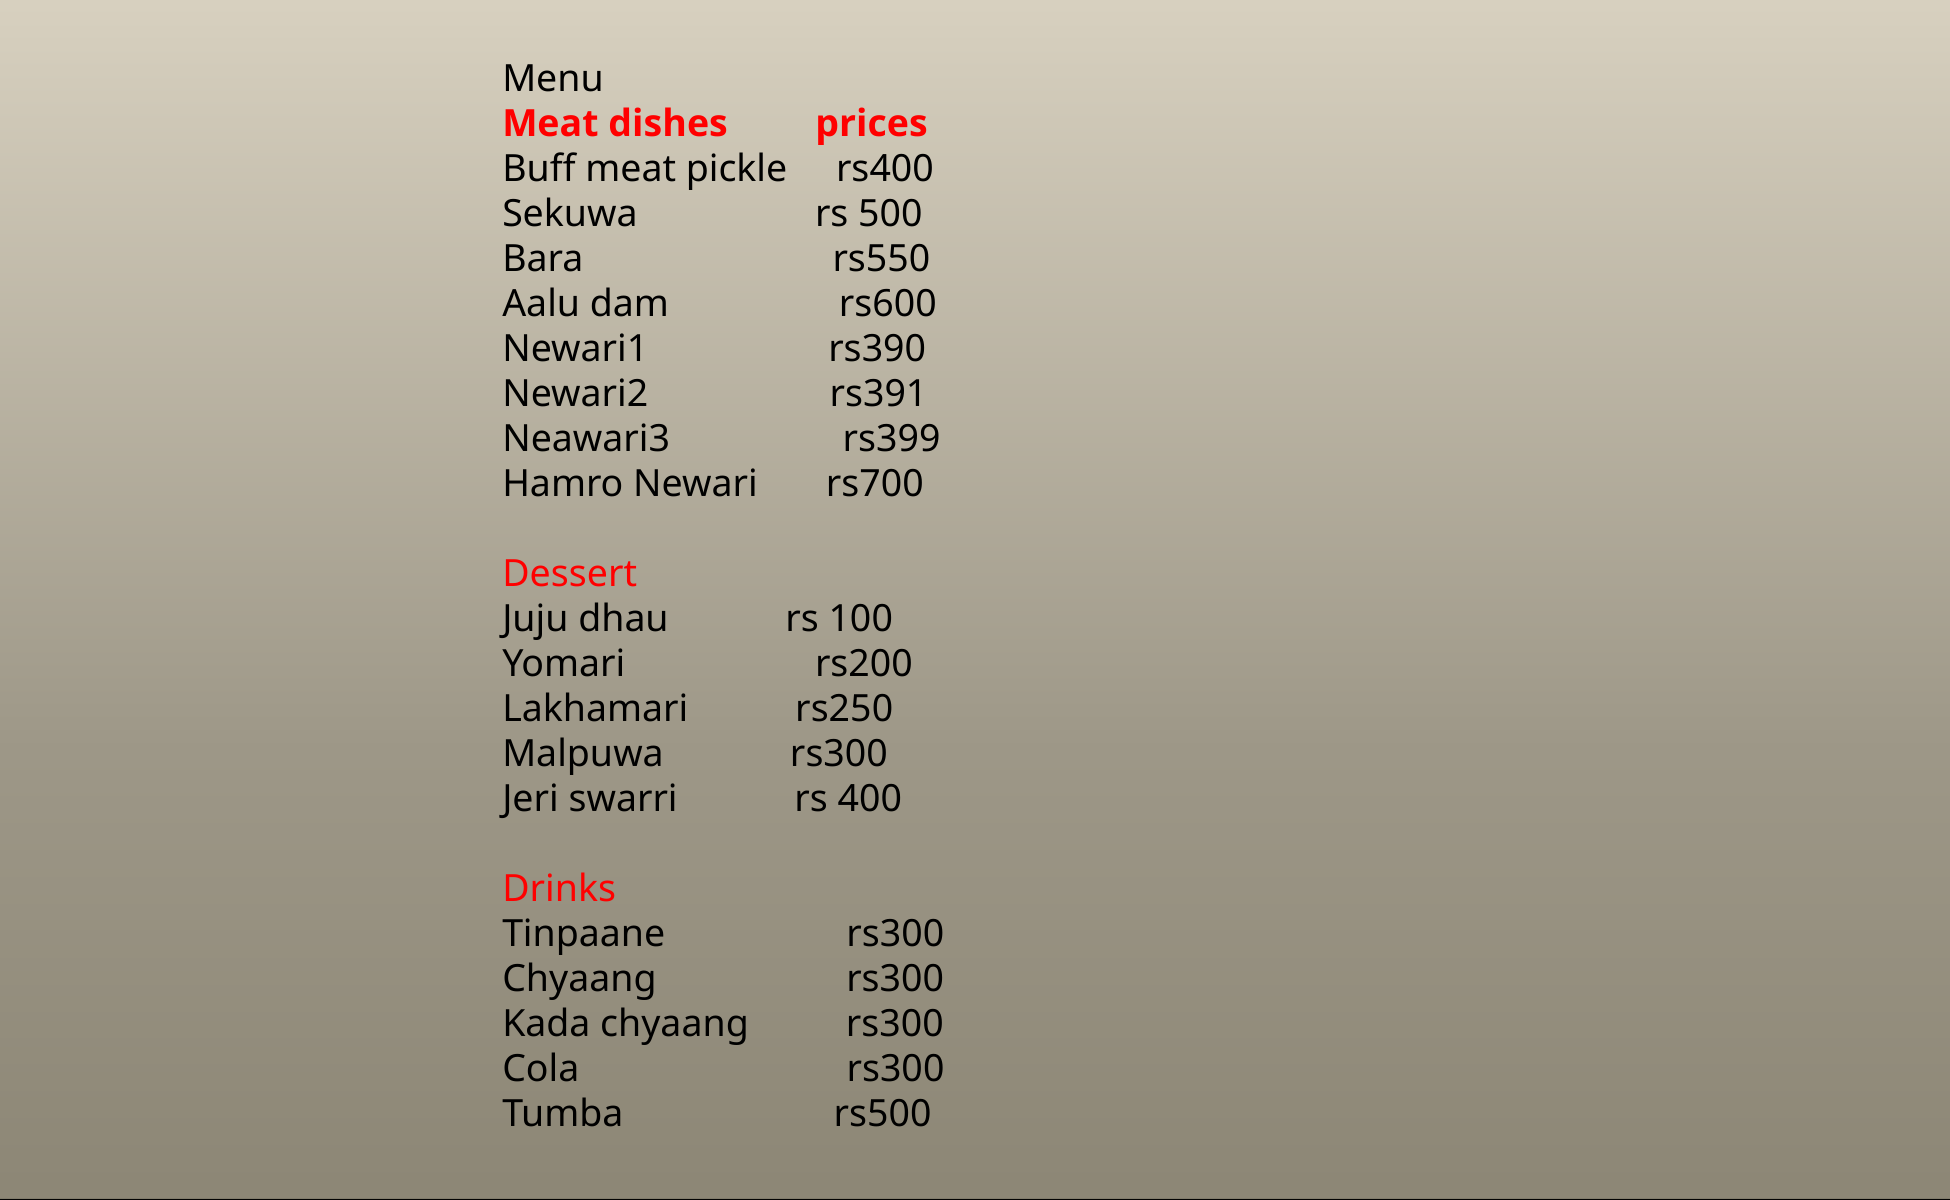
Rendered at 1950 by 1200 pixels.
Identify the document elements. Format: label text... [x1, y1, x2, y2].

text_box Menu Meat dishes prices Buff meat pickle rs400 Sekuwa rs 500 Bara rs550 Aalu dam rs600 Newari1 rs390 Newari2 rs391 Neawari3 rs399 Hamro Newari rs700 Dessert Juju dhau rs 100 Yomari rs200 Lakhamari rs250 Malpuwa rs300 Jeri swarri rs 400 Drinks Tinpaane rs300 Chyaang rs300 Kada chyaang rs300 Cola rs300 Tumba rs500 [487, 47, 1575, 1142]
picture [0, 0, 1950, 1200]
